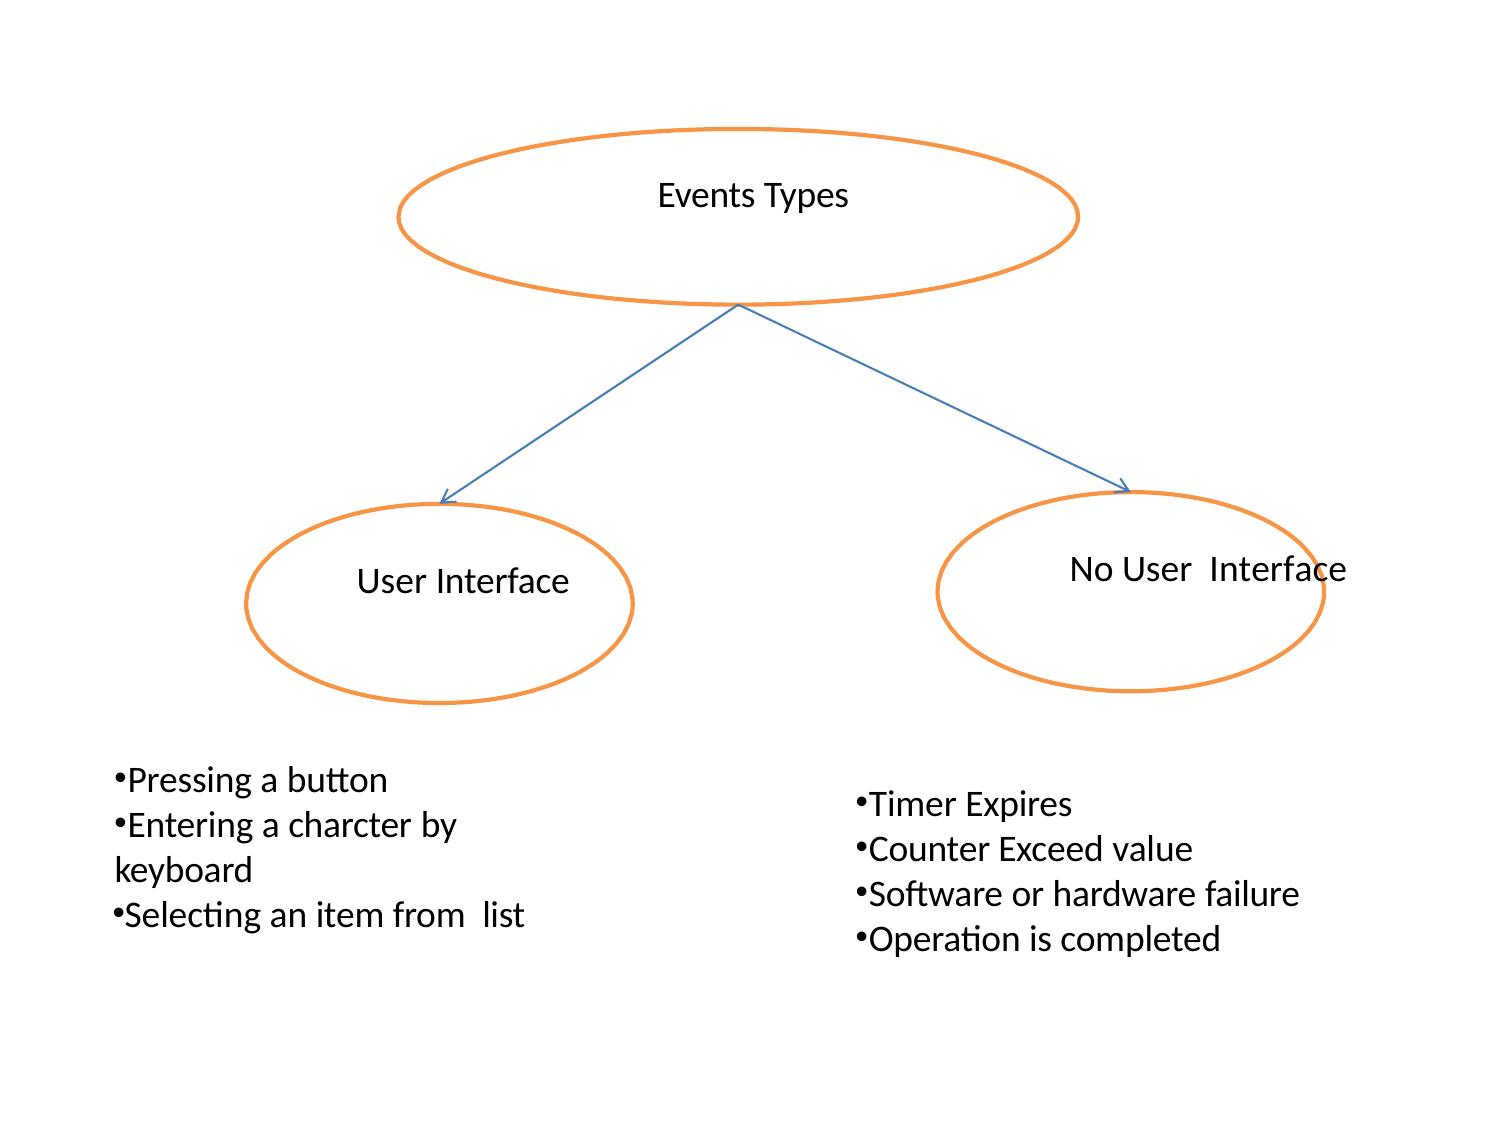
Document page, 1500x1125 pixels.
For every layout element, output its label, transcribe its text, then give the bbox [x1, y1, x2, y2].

text_box [398, 128, 1079, 302]
text_box [439, 303, 1131, 504]
text_box User Interface [354, 554, 574, 602]
text_box [937, 492, 1325, 692]
text_box [246, 503, 633, 704]
text_box Pressing a button Entering a charcter by keyboard Selecting an item from list [112, 753, 656, 936]
text_box Timer Expires Counter Exceed value Software or hardware failure Operation is completed [853, 776, 1429, 959]
title Events Types [655, 167, 854, 358]
text_box No User Interface [1060, 542, 1350, 590]
